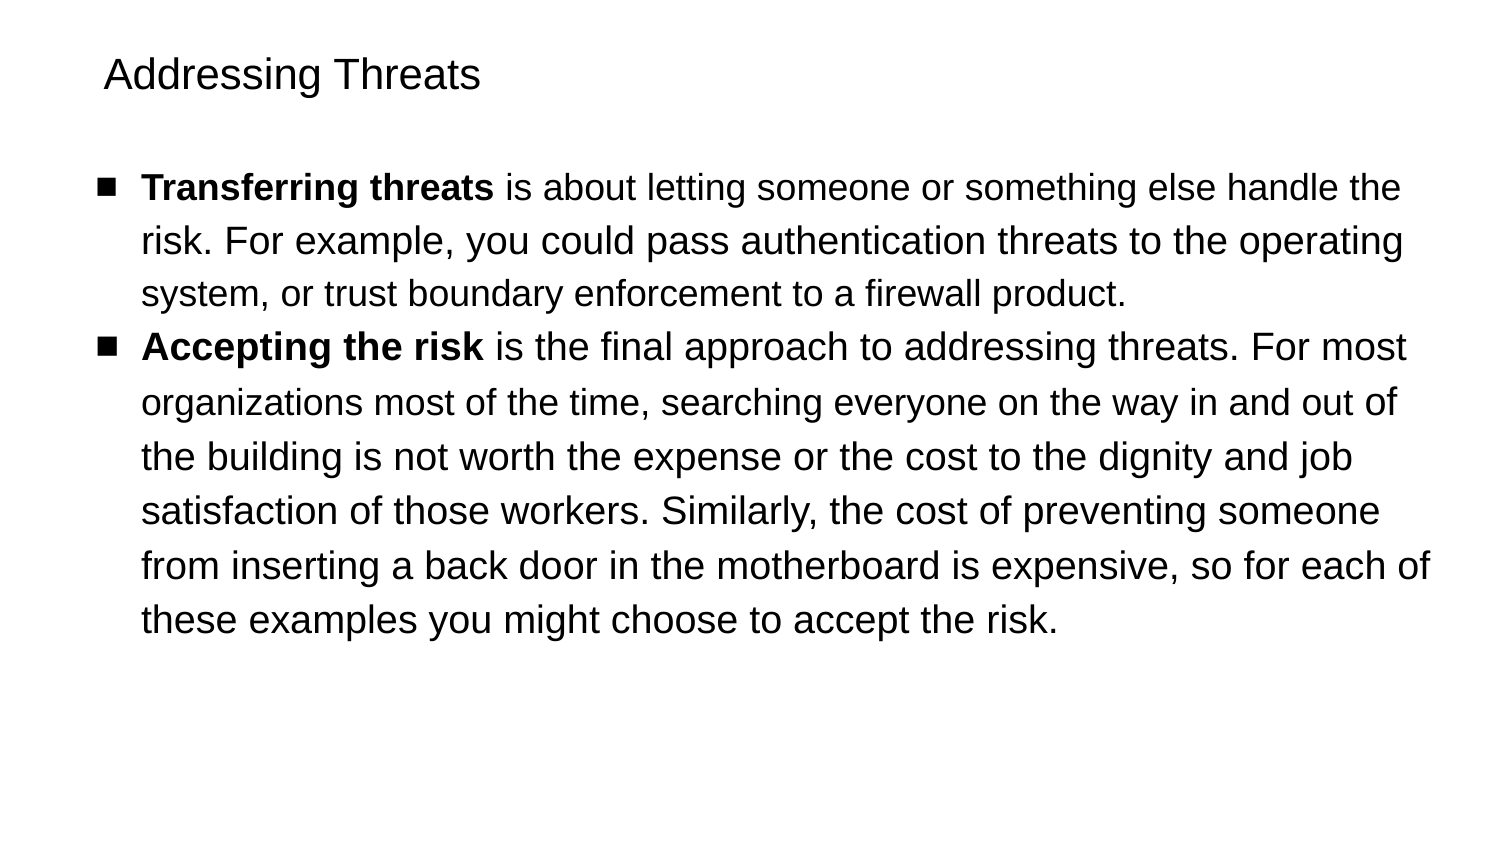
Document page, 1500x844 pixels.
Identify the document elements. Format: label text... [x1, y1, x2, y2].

title Addressing Threats [51, 22, 1449, 117]
list Transferring threats is about letting someone or something else handle the risk. For example, you could pass authentication threats to the operating system, or trust boundary enforcement to a firewall product. Accepting the risk is the final approach to addressing threats. For most organizations most of the time, searching everyone on the way in and out of the building is not worth the expense or the cost to the dignity and job satisfaction of those workers. Similarly, the cost of preventing someone from inserting a back door in the motherboard is expensive, so for each of these examples you might choose to accept the risk. [51, 141, 1449, 750]
